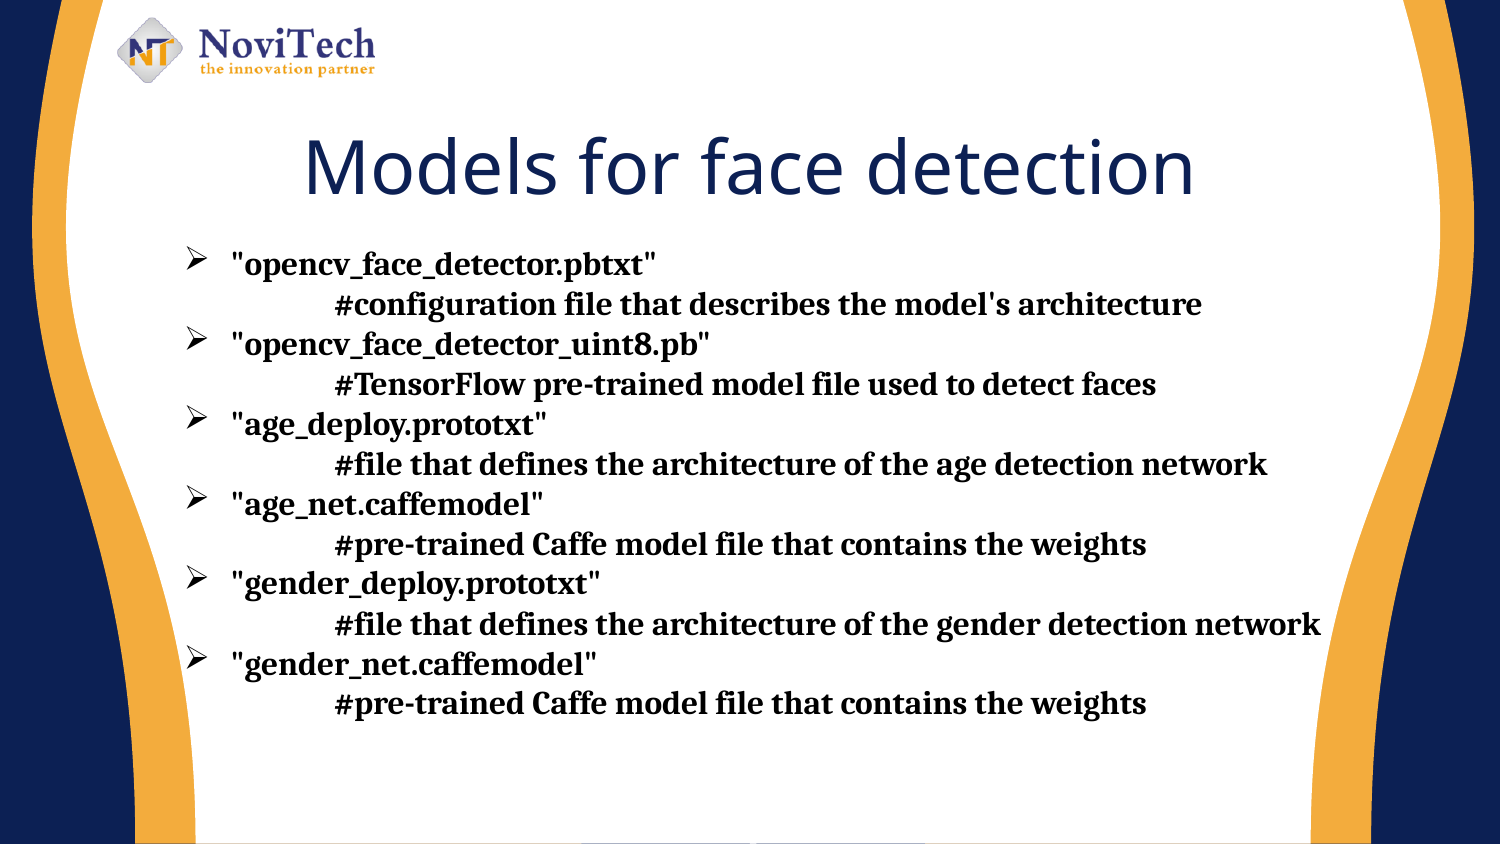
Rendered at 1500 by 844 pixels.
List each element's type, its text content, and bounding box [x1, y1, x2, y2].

text_box "opencv_face_detector.pbtxt" #configuration file that describes the model's architecture "opencv_face_detector_uint8.pb" #TensorFlow pre-trained model file used to detect faces "age_deploy.prototxt" #file that defines the architecture of the age detection network "age_net.caffemodel" #pre-trained Caffe model file that contains the weights "gender_deploy.prototxt" #file that defines the architecture of the gender detection network "gender_net.caffemodel" #pre-trained Caffe model file that contains the weights [168, 235, 1367, 729]
picture [117, 17, 376, 84]
title Models for face detection [118, 108, 1382, 220]
